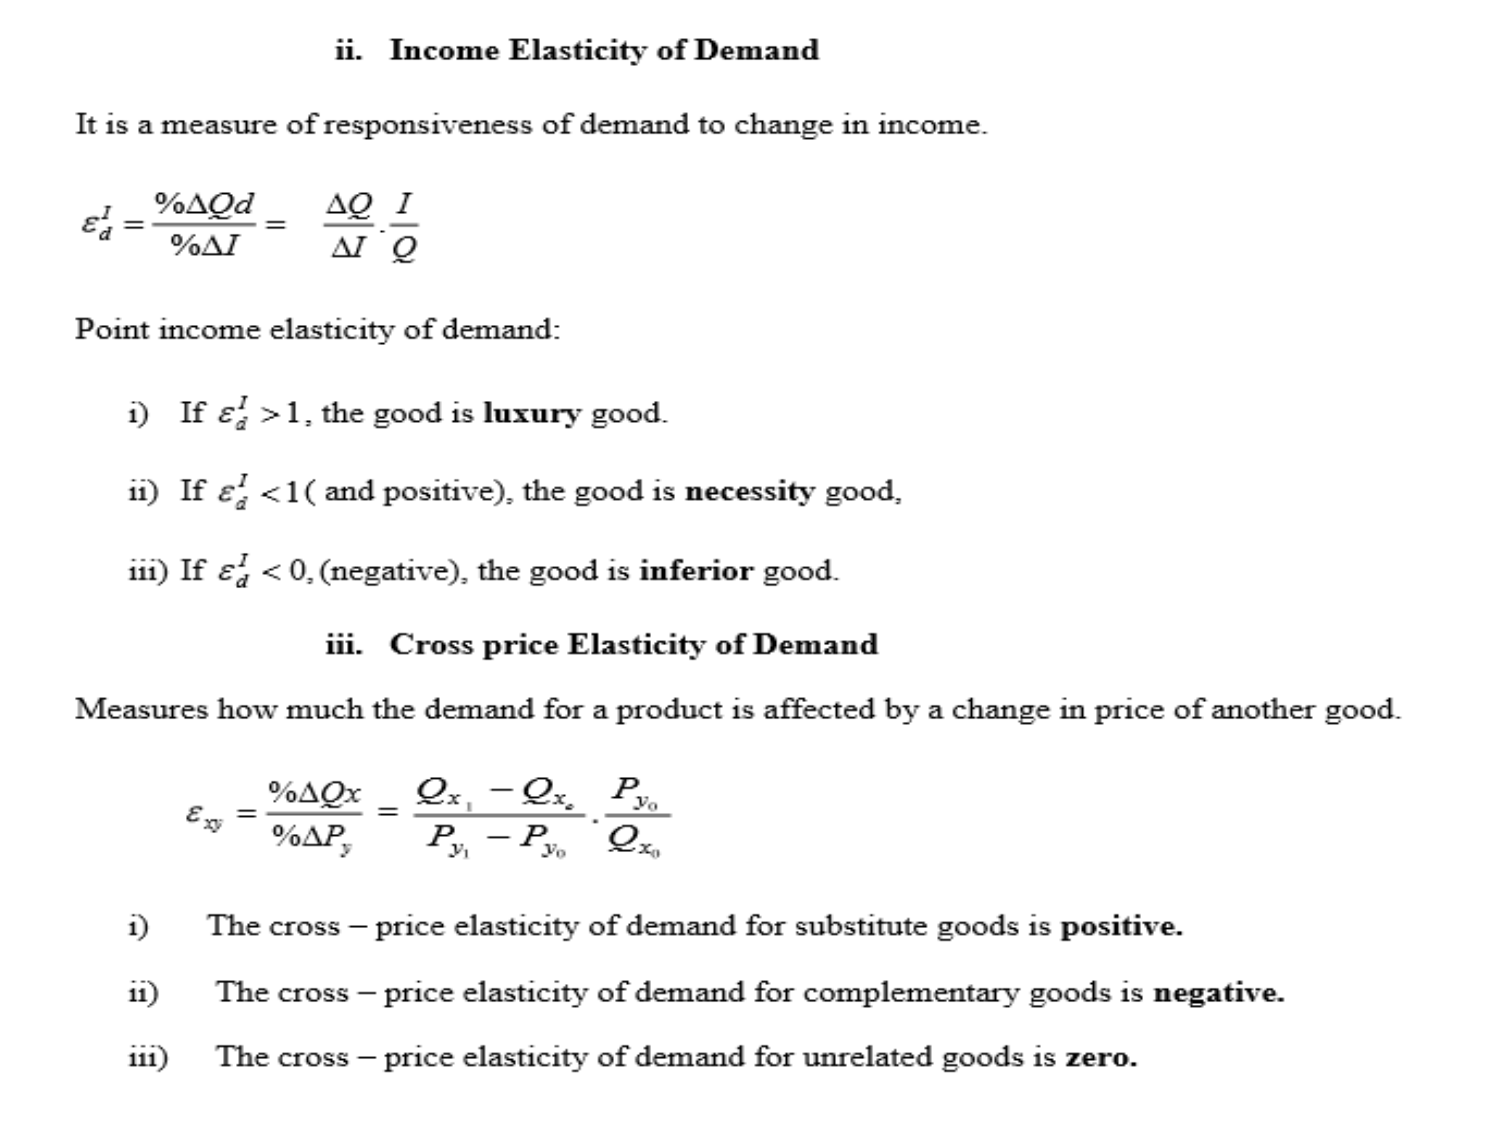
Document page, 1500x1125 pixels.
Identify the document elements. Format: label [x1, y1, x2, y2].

list [37, 24, 1451, 1098]
